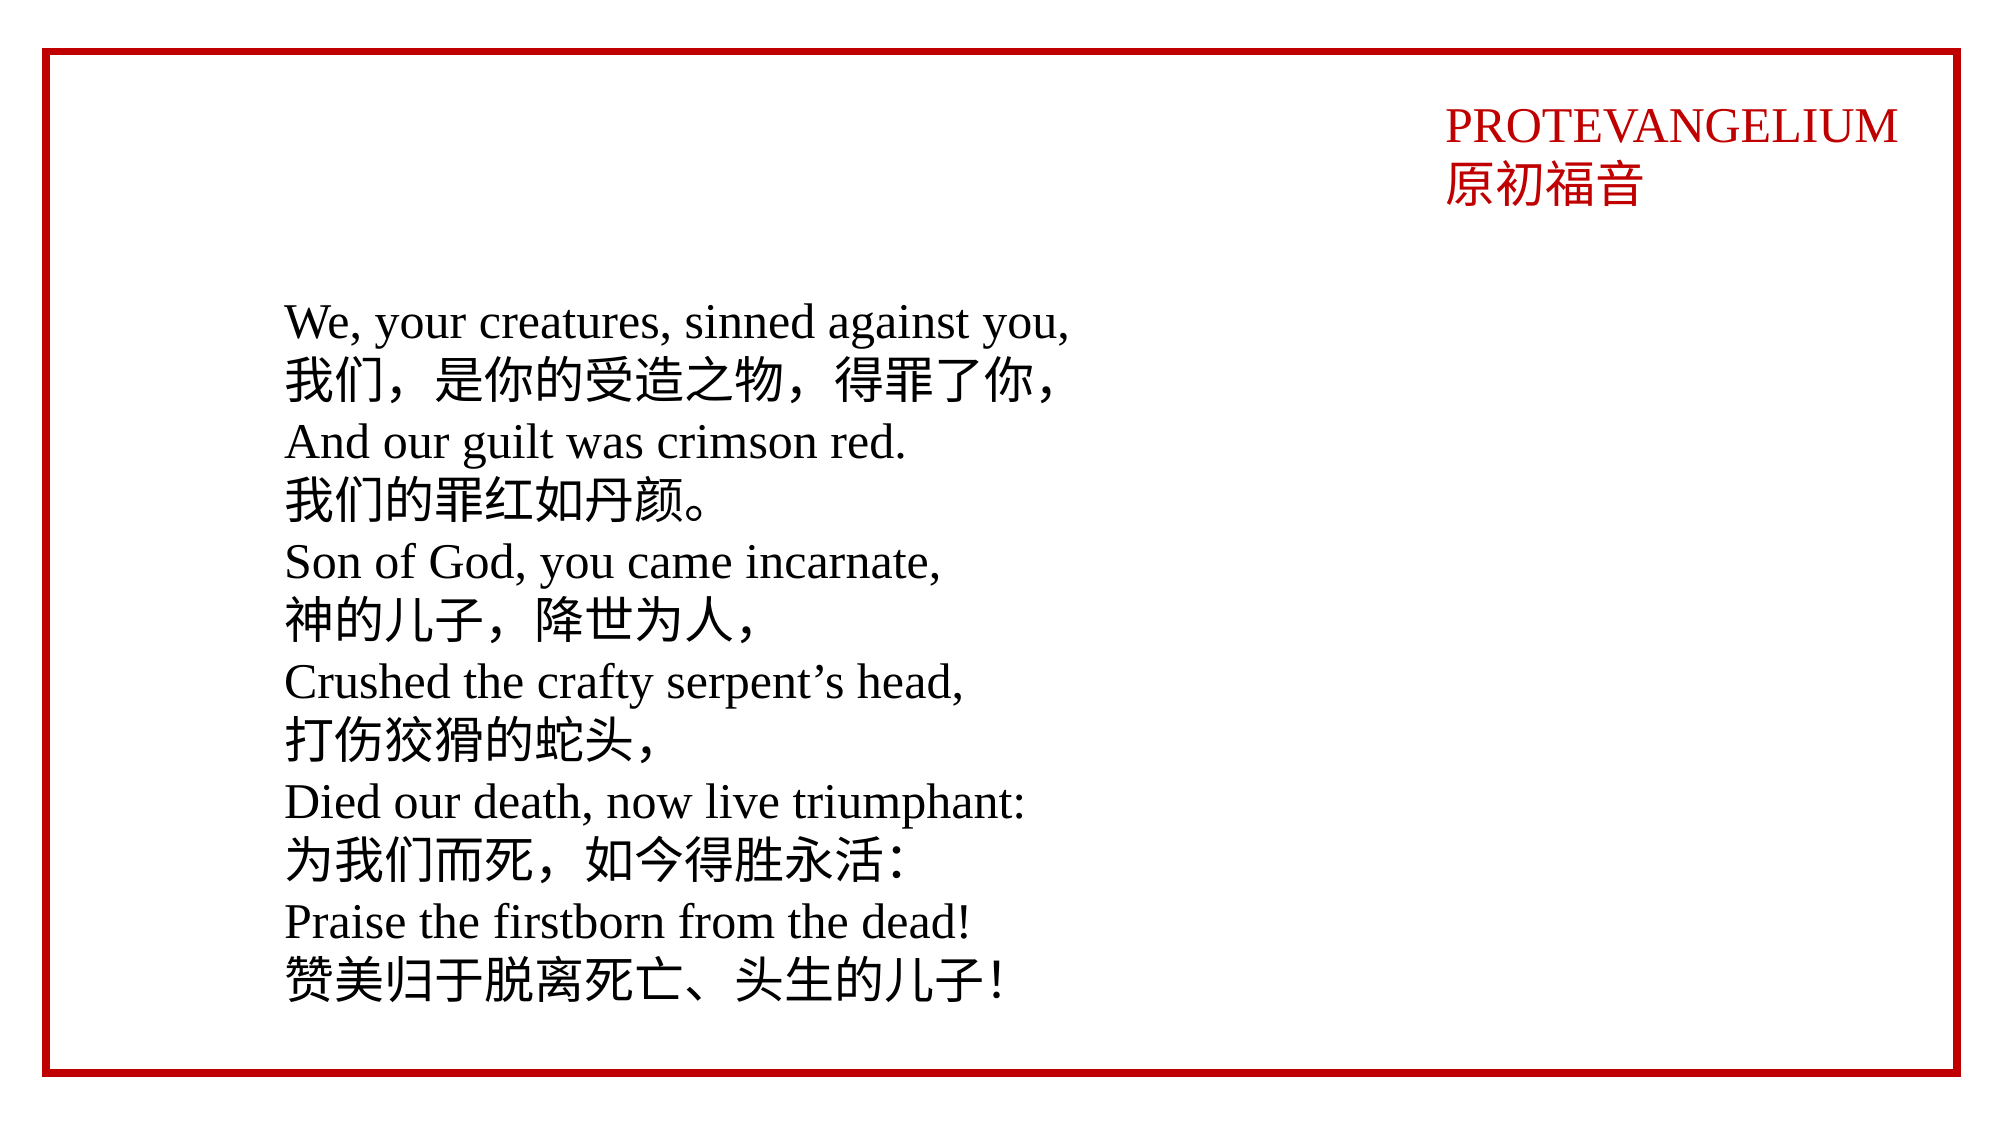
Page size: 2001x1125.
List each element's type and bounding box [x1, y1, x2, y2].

text_box [45, 50, 1958, 1074]
